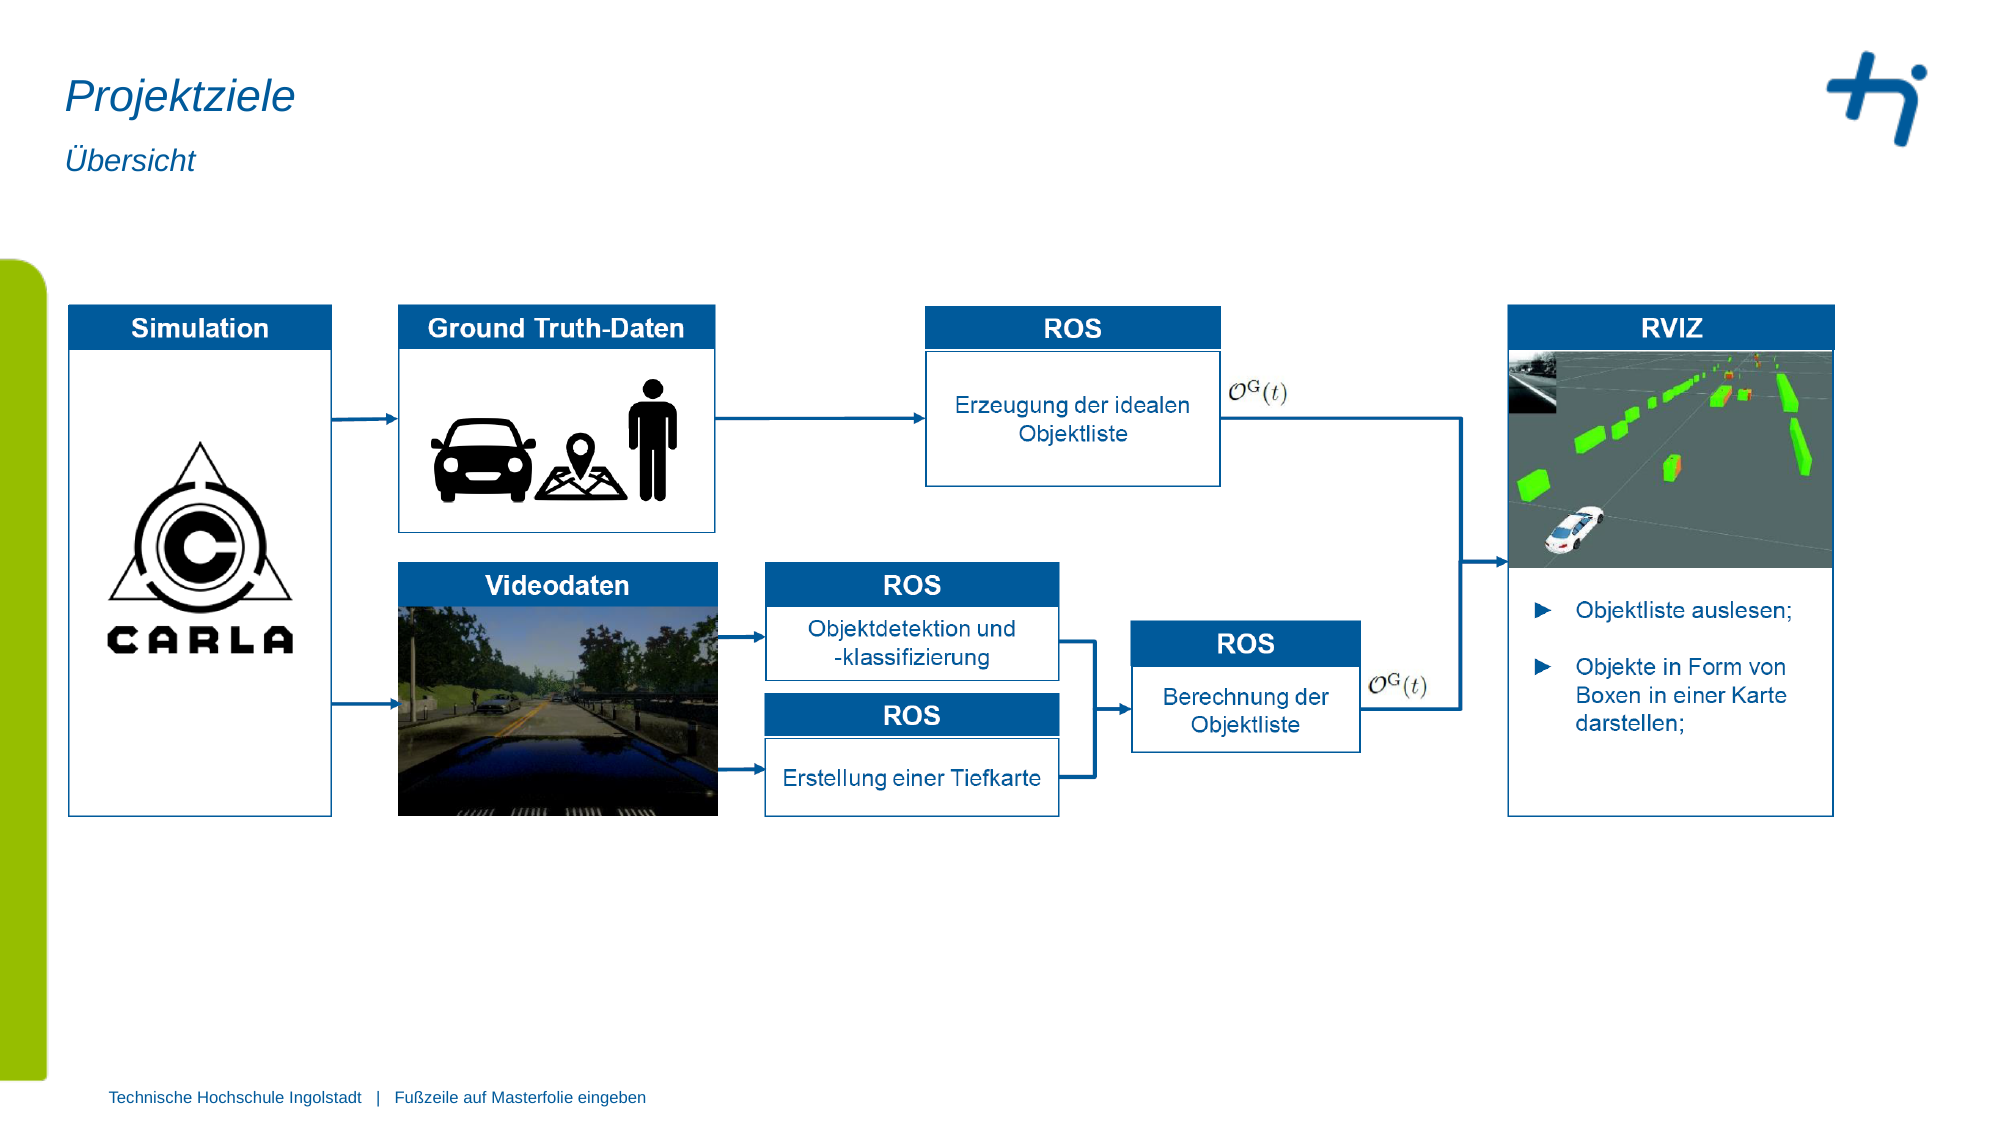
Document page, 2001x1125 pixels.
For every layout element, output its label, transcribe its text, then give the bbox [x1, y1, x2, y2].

subtitle Übersicht [64, 122, 1665, 179]
picture [64, 298, 1837, 827]
title Projektziele [64, 66, 1665, 121]
